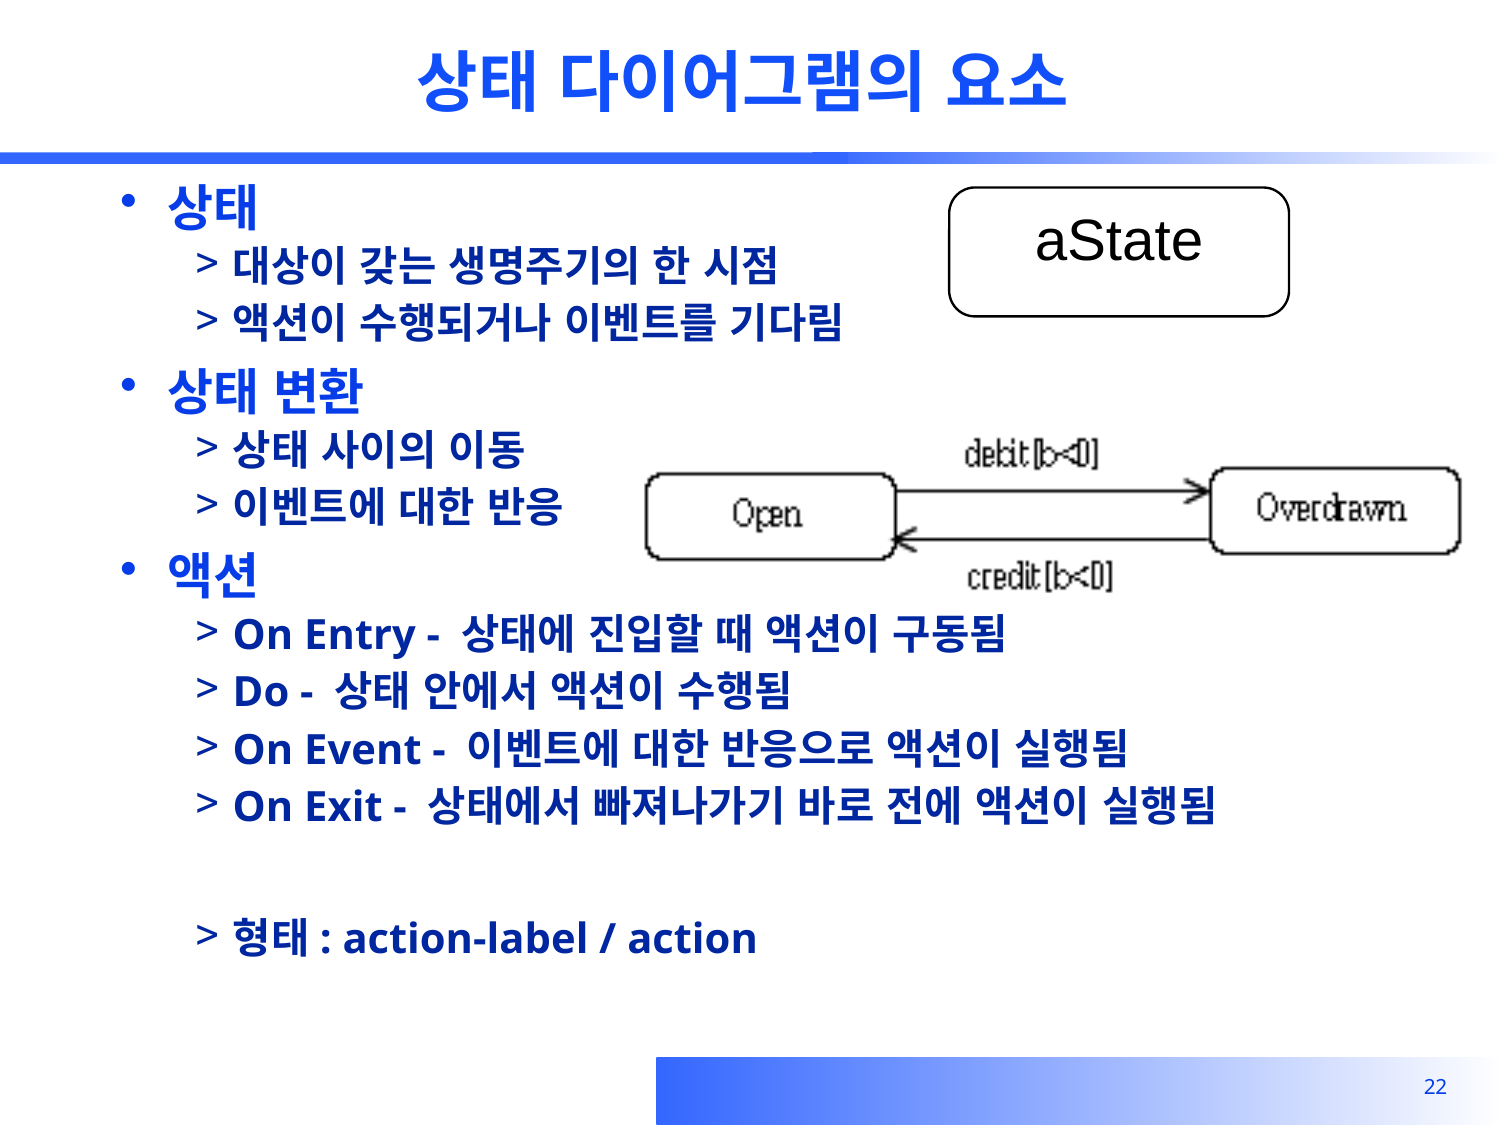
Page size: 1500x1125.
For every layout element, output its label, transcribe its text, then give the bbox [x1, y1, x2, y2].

picture [643, 425, 1465, 614]
text_box [0, 0, 1500, 75]
list 상태 대상이 갖는 생명주기의 한 시점 액션이 수행되거나 이벤트를 기다림 상태 변환 상태 사이의 이동 이벤트에 대한 반응 액션 On Entry - 상태에 진입할 때 액션이 구동됨 Do - 상태 안에서 액션이 수행됨 On Event - 이벤트에 대한 반응으로 액션이 실행됨 On Exit - 상태에서 빠져나가기 바로 전에 액션이 실행됨 형태: action-label / action [105, 175, 1388, 1050]
title 상태 다이어그램의 요소 [105, 75, 1381, 136]
text_box aState [949, 187, 1290, 317]
